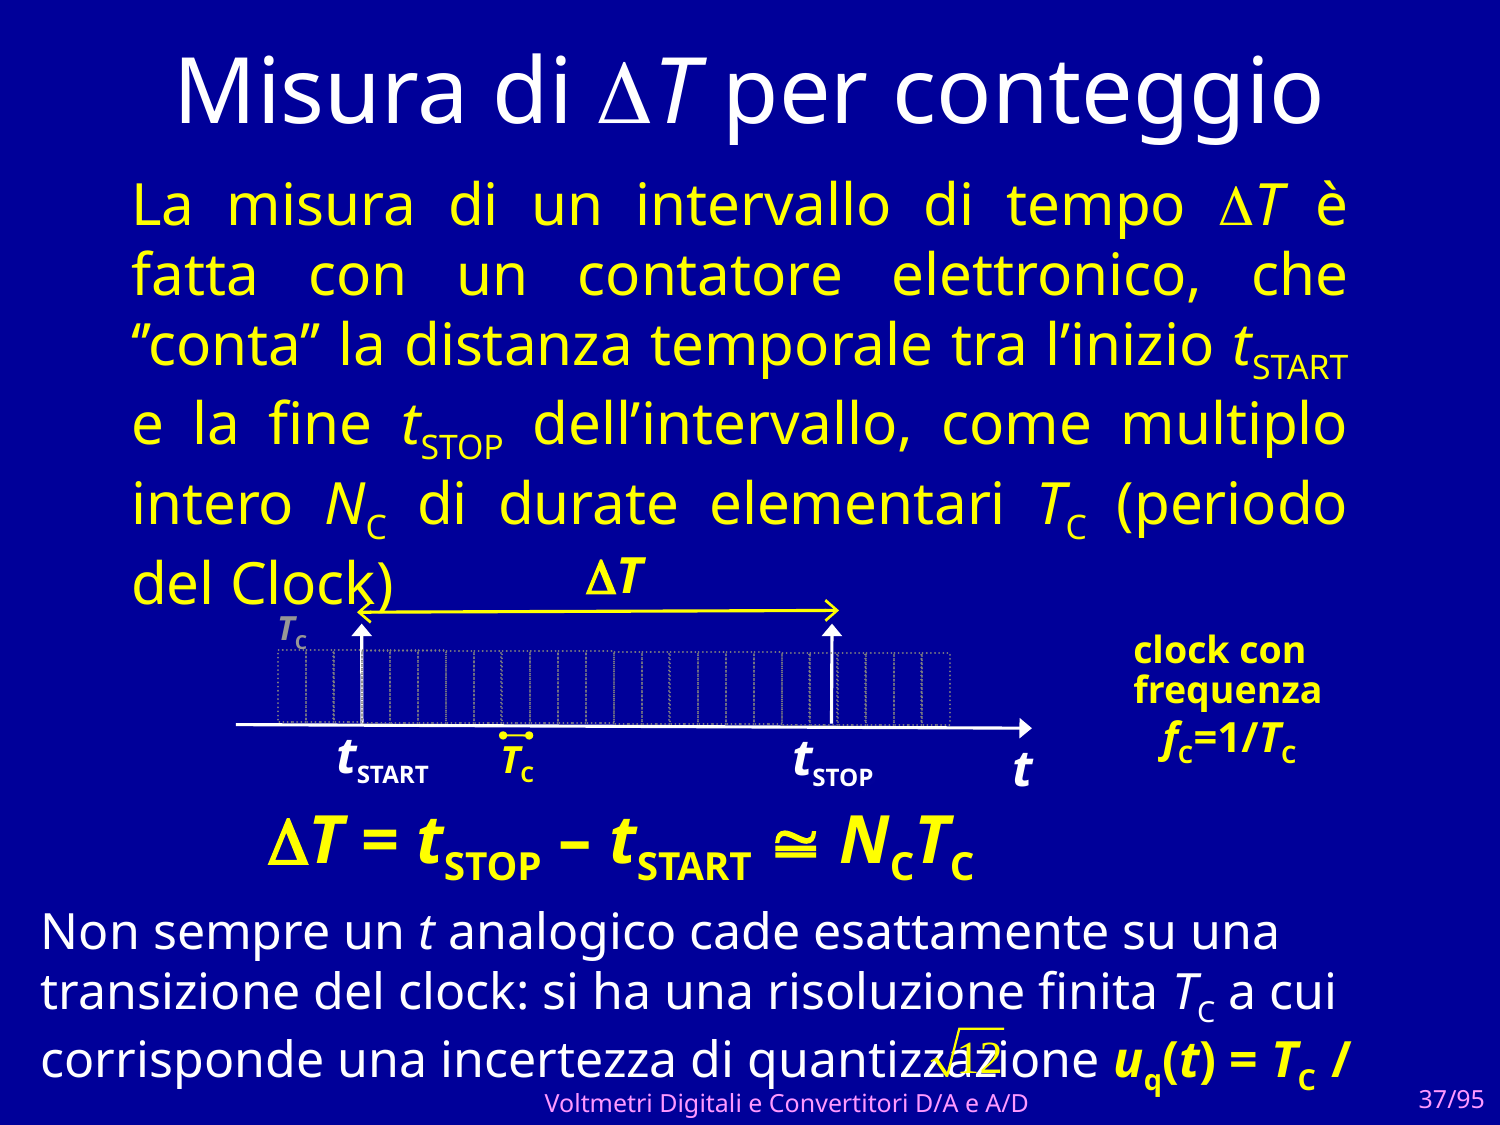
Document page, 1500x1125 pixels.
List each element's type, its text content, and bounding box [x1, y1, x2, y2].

text_box La misura di un intervallo di tempo DT è fatta con un contatore elettronico, che ‘’conta’’ la distanza temporale tra l’inizio tSTART e la fine tSTOP dell’intervallo, come multiplo intero NC di durate elementari TC (periodo del Clock) [116, 159, 1363, 624]
text_box clock con frequenza fC=1/TC [1133, 631, 1333, 782]
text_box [267, 735, 1054, 883]
title Misura di DT per conteggio [0, 0, 1500, 174]
text_box Non sempre un t analogico cade esattamente su una transizione del clock: si ha una risoluzione finita TC a cui corrisponde una incertezza di quantizzazione uq(t) = TC / [25, 892, 1482, 1104]
footer Voltmetri Digitali e Convertitori D/A e A/D [207, 1091, 1367, 1125]
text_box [922, 1019, 1016, 1085]
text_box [235, 543, 1128, 817]
slide_number 37/95 [1364, 1093, 1500, 1125]
